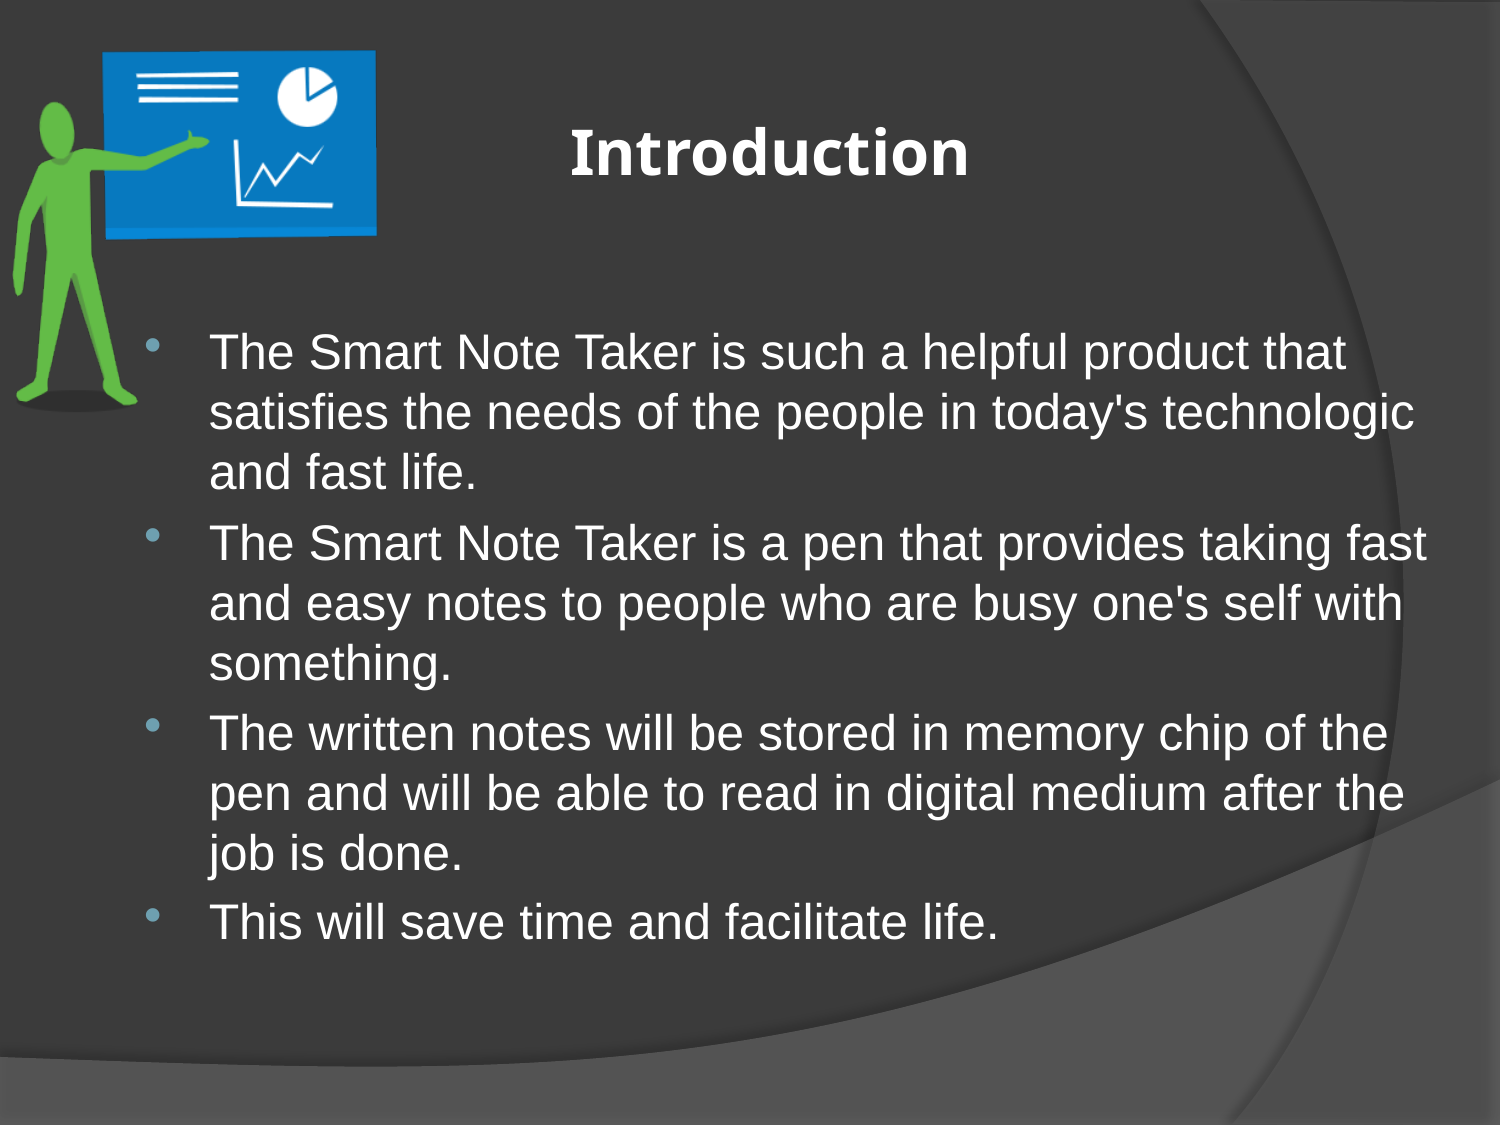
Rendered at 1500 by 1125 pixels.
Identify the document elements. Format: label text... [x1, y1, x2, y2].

list The Smart Note Taker is such a helpful product that satisfies the needs of the people in today's technologic and fast life. The Smart Note Taker is a pen that provides taking fast and easy notes to people who are busy one's self with something. The written notes will be stored in memory chip of the pen and will be able to read in digital medium after the job is done. This will save time and facilitate life. [124, 312, 1476, 813]
picture [0, 0, 413, 451]
title Introduction [562, 99, 1076, 288]
